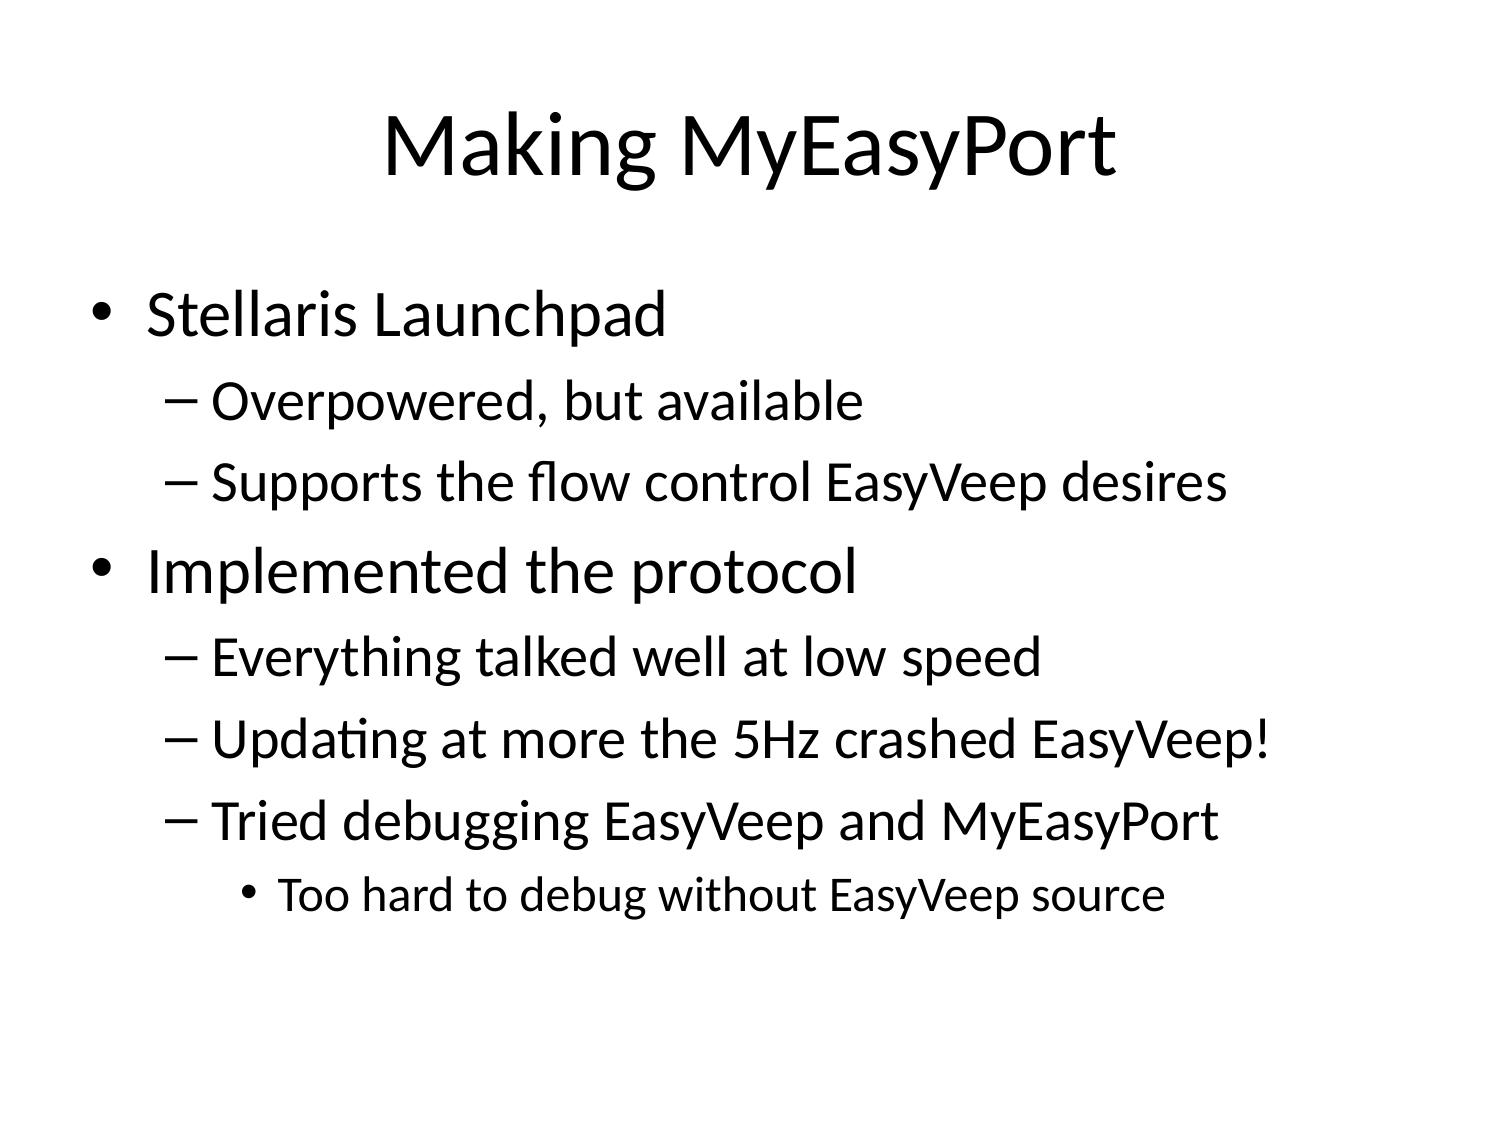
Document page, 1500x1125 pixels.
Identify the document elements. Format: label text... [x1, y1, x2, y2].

title Making MyEasyPort [75, 45, 1425, 233]
list Stellaris Launchpad Overpowered, but available Supports the flow control EasyVeep desires Implemented the protocol Everything talked well at low speed Updating at more the 5Hz crashed EasyVeep! Tried debugging EasyVeep and MyEasyPort Too hard to debug without EasyVeep source [75, 262, 1425, 1005]
